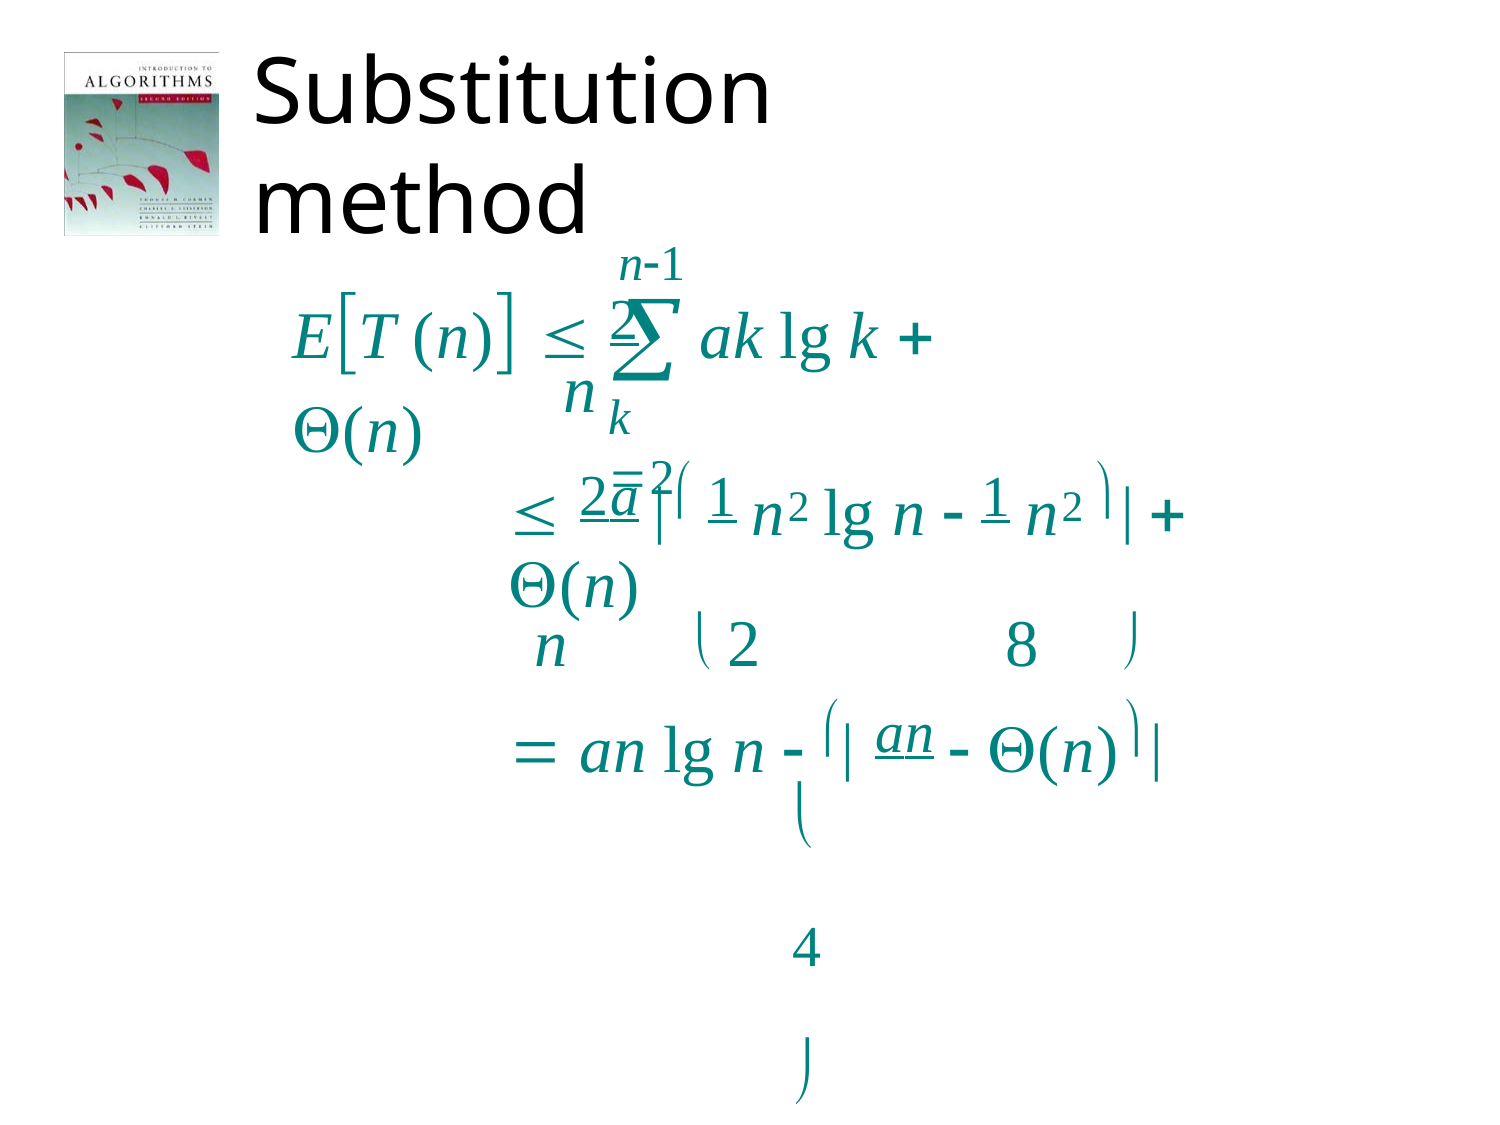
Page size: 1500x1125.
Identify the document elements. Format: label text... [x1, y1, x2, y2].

title Substitution method [250, 29, 1053, 252]
text_box k 2 [606, 382, 693, 505]
picture [64, 52, 219, 236]
text_box n1 ET (n)  2 ak lg k  (n) [286, 240, 1066, 467]
text_box  2a  1 n2 lg n  1 n2   (n) n  2 8   an lg n   an  (n)  4  Express as desired – residual. [279, 487, 1300, 1125]
